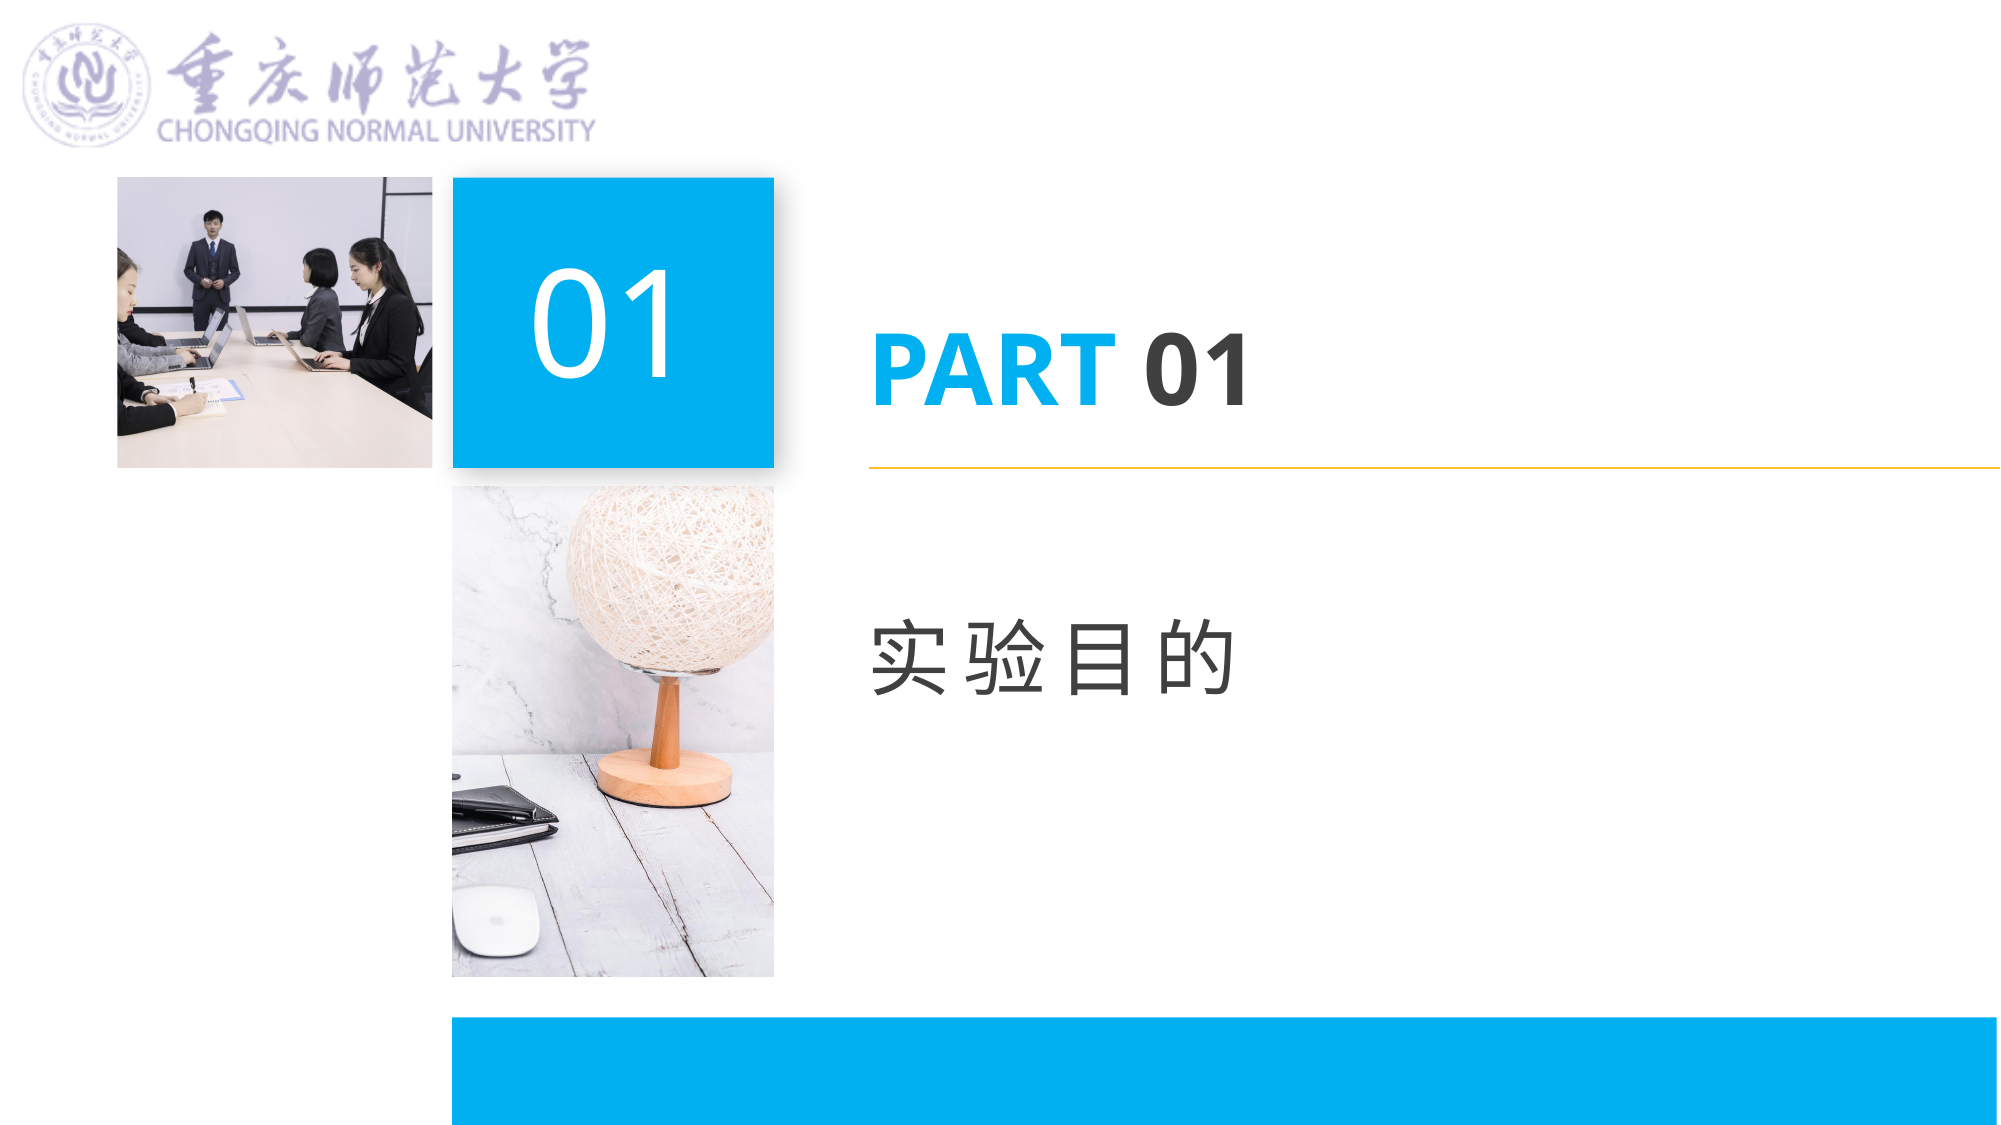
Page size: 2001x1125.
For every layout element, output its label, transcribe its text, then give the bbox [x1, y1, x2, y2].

text_box [451, 1016, 1998, 1125]
text_box [452, 177, 775, 469]
text_box PART 01 [852, 297, 1313, 433]
picture [451, 486, 774, 977]
text_box 实验目的 [852, 598, 1655, 714]
text_box 01 [512, 220, 714, 416]
picture [21, 0, 602, 468]
